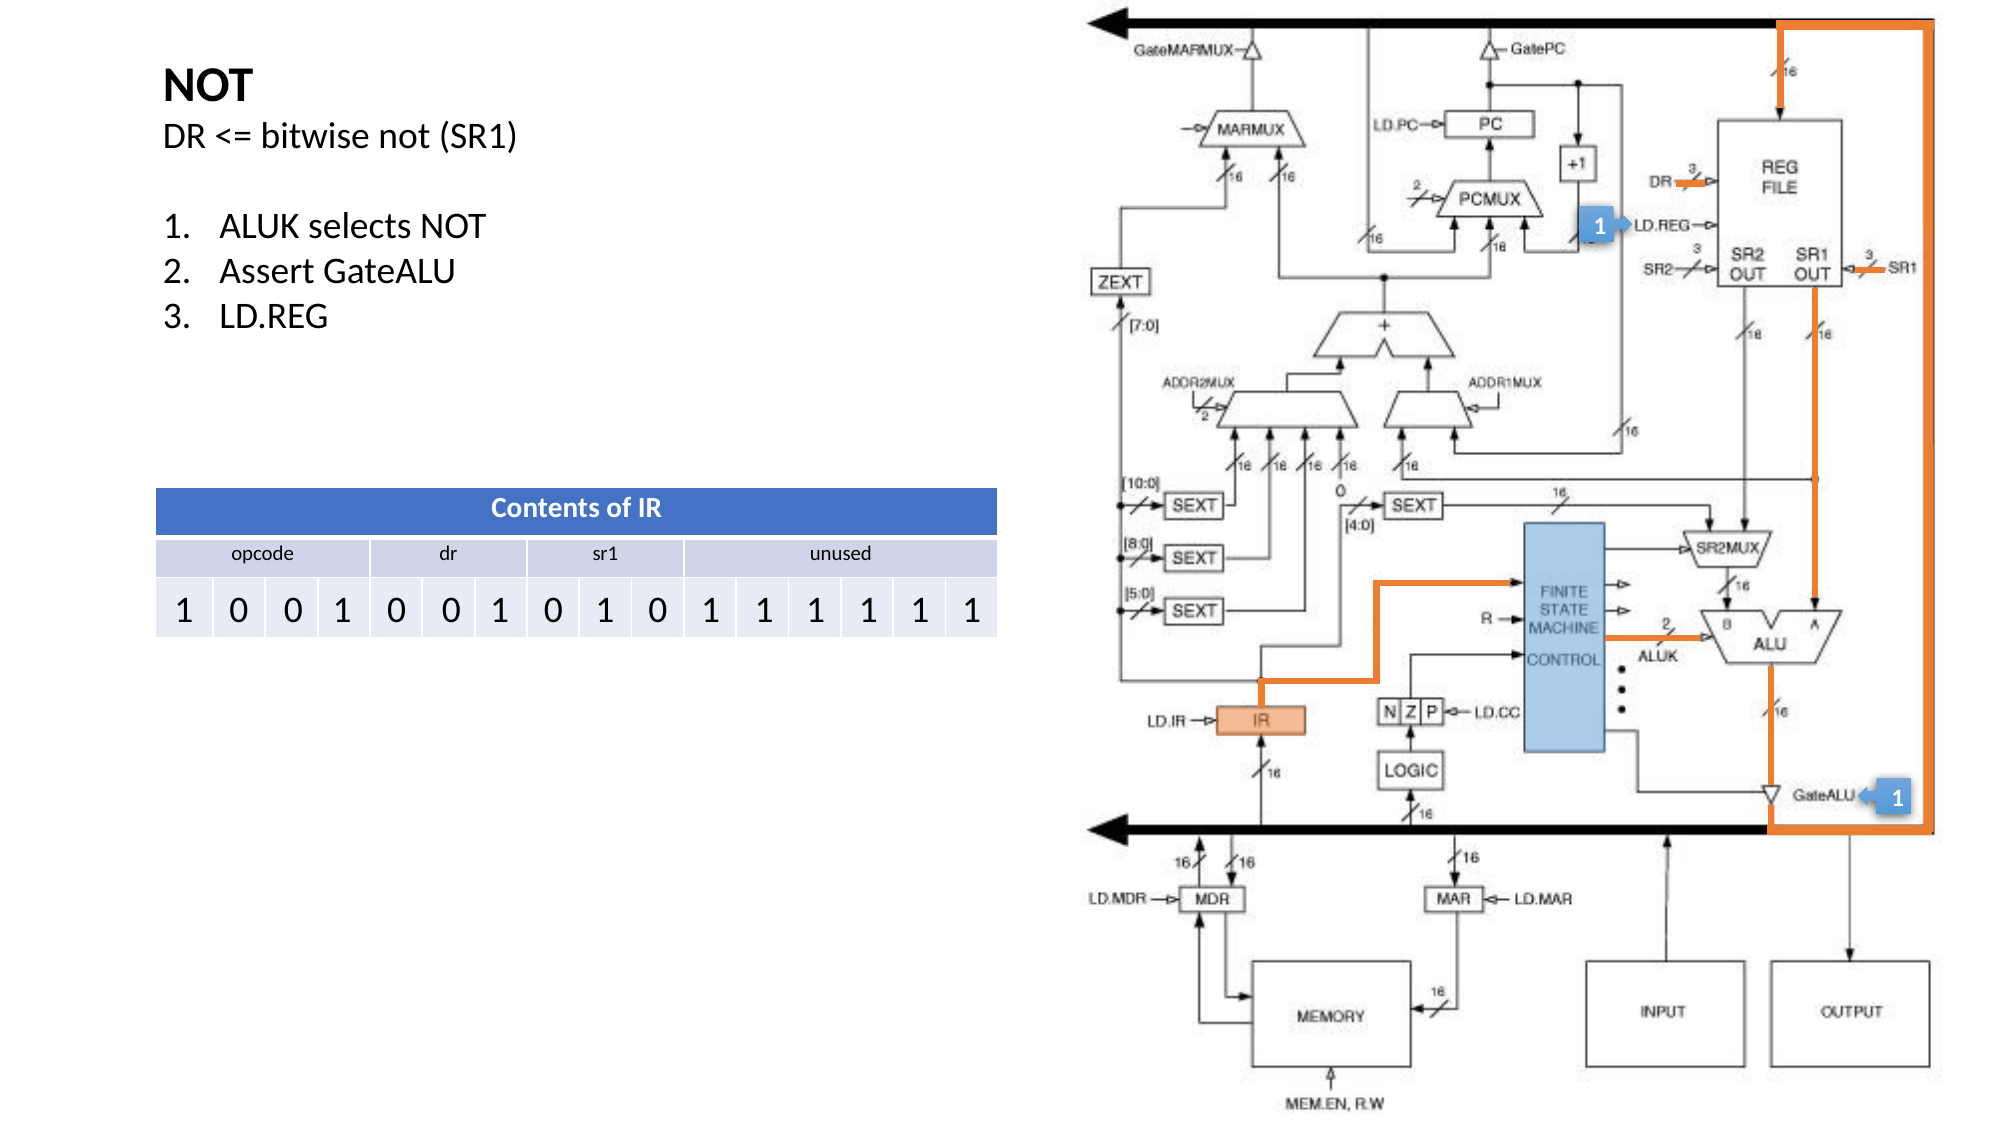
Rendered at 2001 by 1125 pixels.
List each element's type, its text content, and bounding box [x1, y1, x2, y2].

text_box 1 [839, 577, 891, 637]
picture [1065, 0, 1961, 1124]
text_box 1 [787, 577, 839, 637]
text_box 1 [735, 577, 787, 637]
text_box 1 [473, 577, 525, 637]
text_box 1 [316, 577, 368, 637]
text_box 0 [629, 577, 682, 637]
table_cell sr1 [528, 540, 683, 577]
text_box 1 [576, 577, 629, 637]
text_box 0 [210, 577, 265, 637]
text_box 0 [368, 577, 423, 637]
table_header Contents of IR [156, 488, 997, 535]
table_cell opcode [156, 540, 369, 577]
text_box 1 [943, 577, 1000, 637]
text_box 0 [525, 577, 576, 637]
text_box 0 [265, 577, 316, 637]
text_box NOT DR <= bitwise not (SR1) ALUK selects NOT Assert GateALU LD.REG [148, 43, 782, 344]
text_box 1 [155, 577, 210, 637]
table_cell unused [685, 540, 997, 577]
text_box 0 [423, 577, 473, 637]
text_box 1 [891, 577, 943, 637]
table_cell dr [371, 540, 526, 577]
text_box 1 [682, 577, 735, 637]
